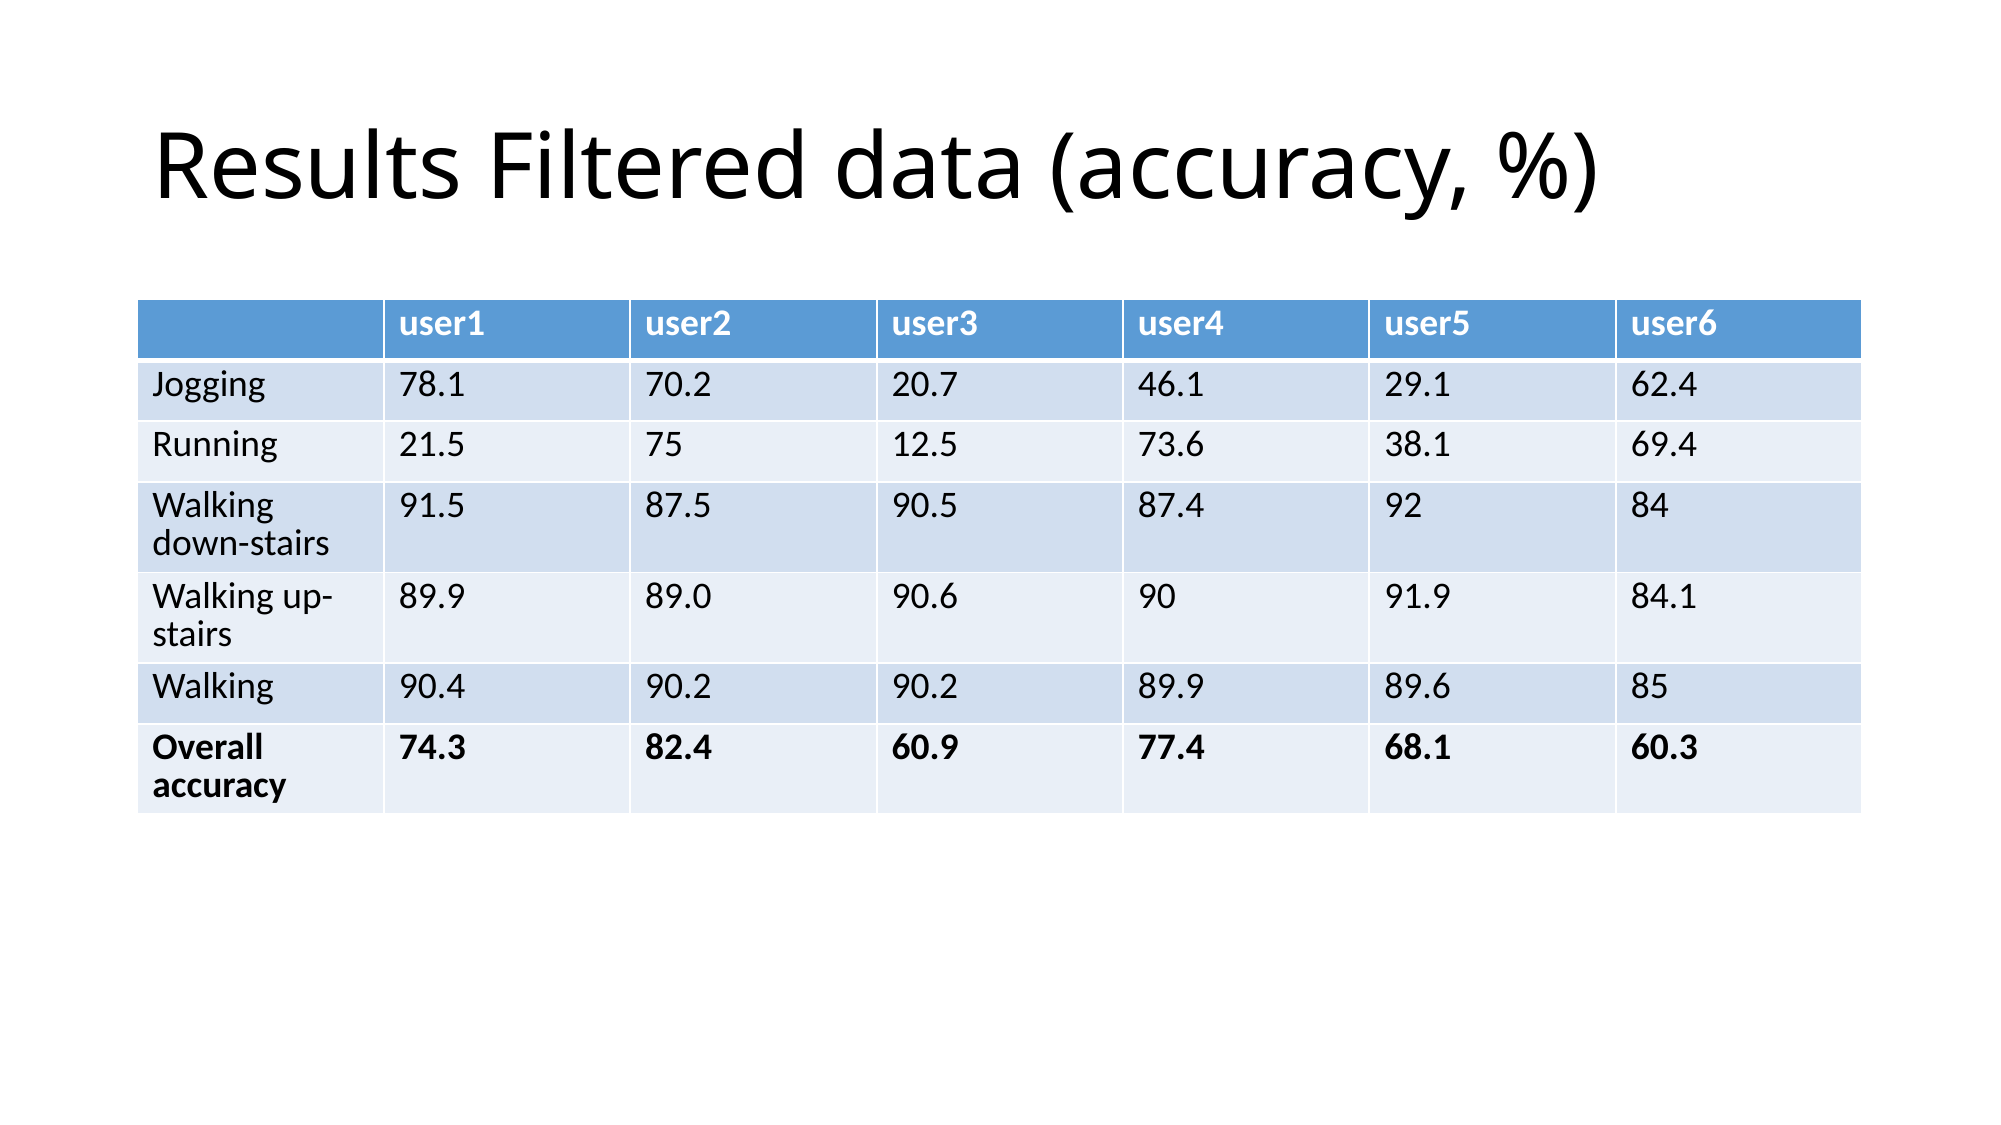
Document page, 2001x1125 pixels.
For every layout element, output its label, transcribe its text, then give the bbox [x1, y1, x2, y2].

table_header user2 [631, 300, 876, 358]
table_cell 84 [1617, 483, 1861, 572]
table_cell 60.9 [878, 725, 1122, 813]
table_cell 91.5 [385, 483, 629, 572]
table_cell Jogging [138, 363, 383, 420]
table_header user4 [1124, 300, 1368, 358]
table_cell 20.7 [878, 363, 1122, 420]
table_header user6 [1617, 300, 1861, 358]
table_cell Overall accuracy [138, 725, 383, 813]
table_header user1 [385, 300, 629, 358]
table_cell 29.1 [1370, 363, 1615, 420]
table_cell 85 [1617, 664, 1861, 723]
table_cell 92 [1370, 483, 1615, 572]
table_cell Walking down-stairs [138, 483, 383, 572]
table_cell 74.3 [385, 725, 629, 813]
table_cell 62.4 [1617, 363, 1861, 420]
table_cell 69.4 [1617, 422, 1861, 481]
title Results Filtered data (accuracy, %) [137, 59, 1863, 278]
table_cell Walking [138, 664, 383, 723]
table_cell 89.6 [1370, 664, 1615, 723]
table_cell 90.2 [878, 664, 1122, 723]
table_cell 87.5 [631, 483, 876, 572]
table_cell 89.0 [631, 573, 876, 662]
table_header user3 [878, 300, 1122, 358]
table_cell 21.5 [385, 422, 629, 481]
table_header [138, 300, 383, 358]
table_cell 90.4 [385, 664, 629, 723]
table_cell 89.9 [385, 573, 629, 662]
table_cell 87.4 [1124, 483, 1368, 572]
table_cell 38.1 [1370, 422, 1615, 481]
table_cell 84.1 [1617, 573, 1861, 662]
table_cell 77.4 [1124, 725, 1368, 813]
table_cell 73.6 [1124, 422, 1368, 481]
table_cell 90.5 [878, 483, 1122, 572]
table_cell 70.2 [631, 363, 876, 420]
table_cell 60.3 [1617, 725, 1861, 813]
table_cell 91.9 [1370, 573, 1615, 662]
table_cell 90.6 [878, 573, 1122, 662]
table_header user5 [1370, 300, 1615, 358]
table_cell 78.1 [385, 363, 629, 420]
table_cell 68.1 [1370, 725, 1615, 813]
table_cell 46.1 [1124, 363, 1368, 420]
table_cell 82.4 [631, 725, 876, 813]
table_cell 90 [1124, 573, 1368, 662]
table_cell 89.9 [1124, 664, 1368, 723]
table_cell Running [138, 422, 383, 481]
table_cell Walking up-stairs [138, 573, 383, 662]
table_cell 75 [631, 422, 876, 481]
table_cell 90.2 [631, 664, 876, 723]
table_cell 12.5 [878, 422, 1122, 481]
